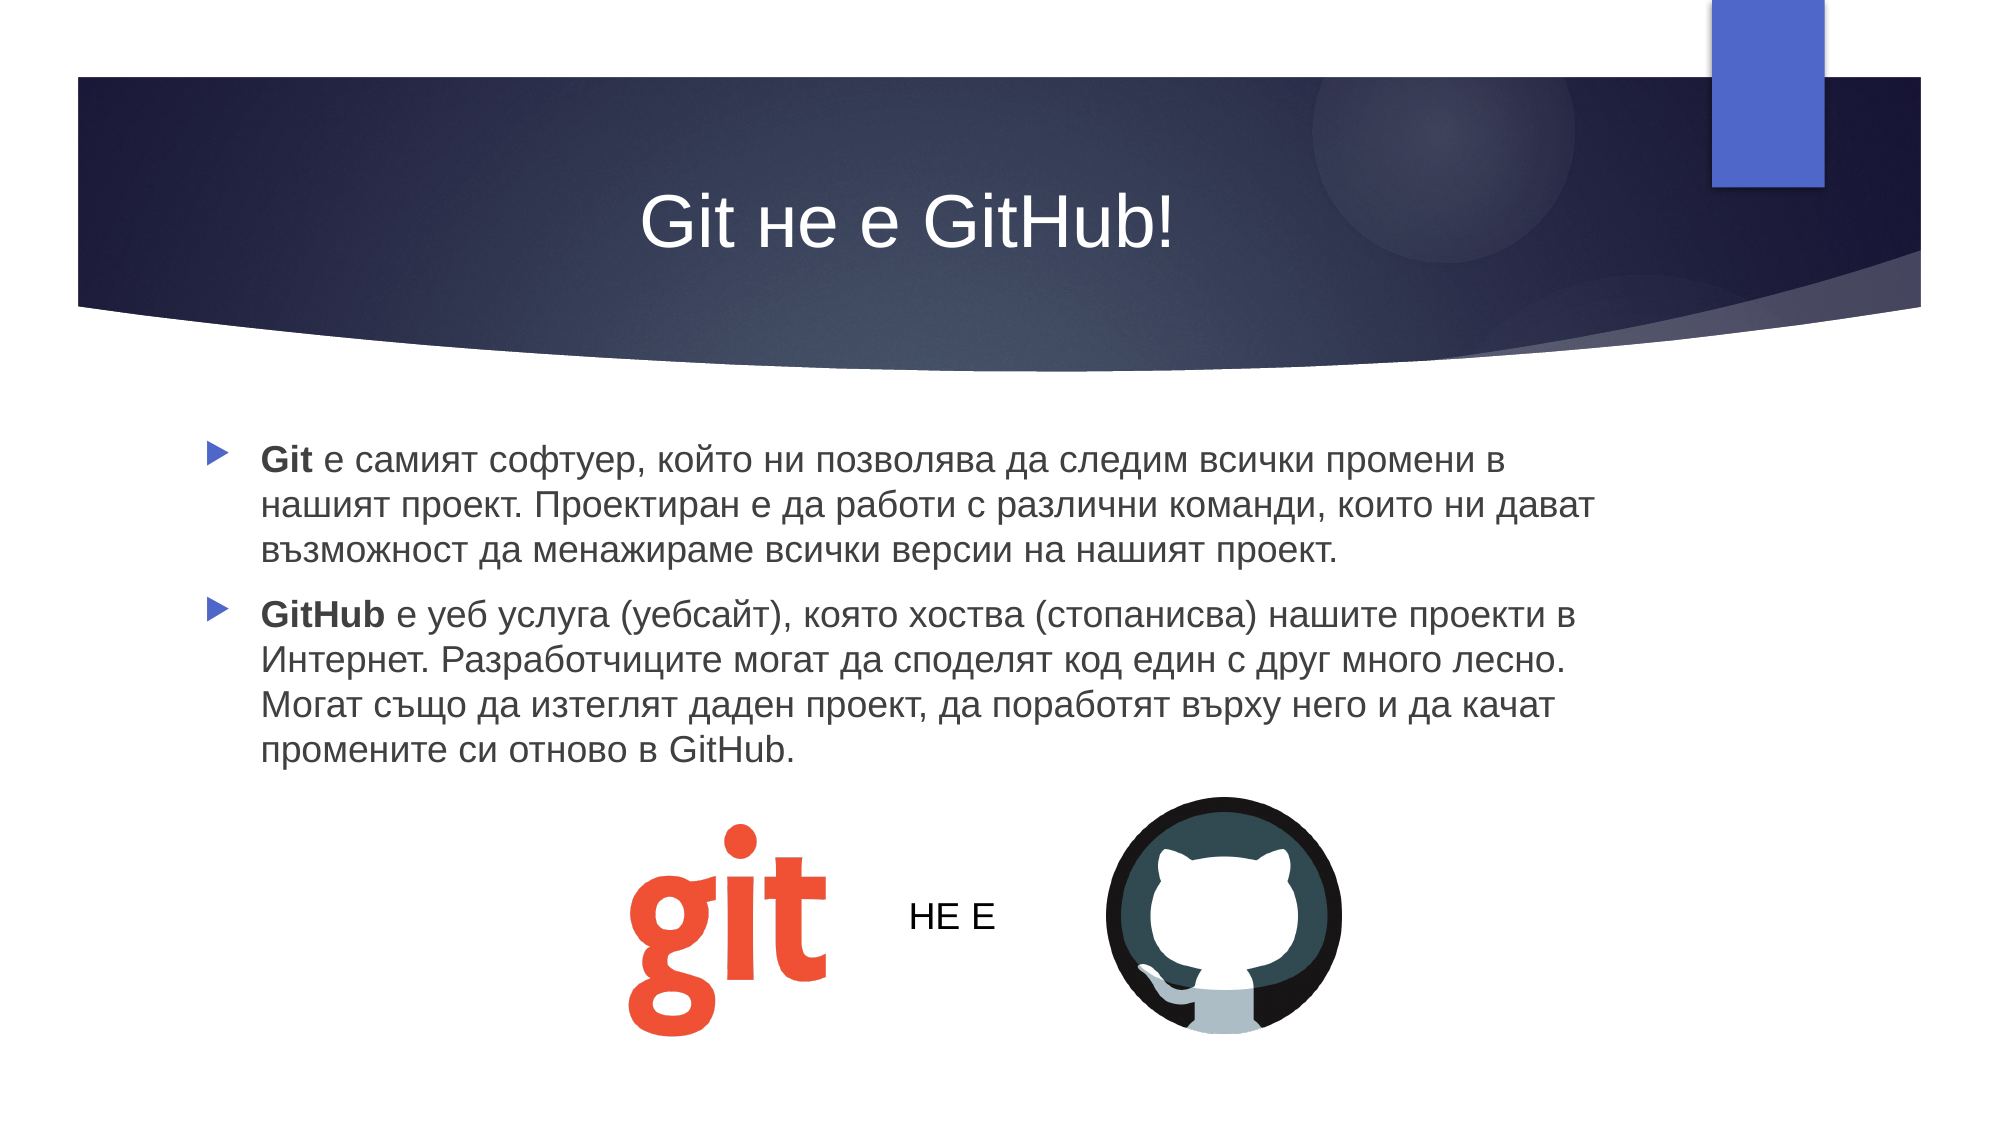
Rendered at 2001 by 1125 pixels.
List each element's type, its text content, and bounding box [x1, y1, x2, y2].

title Git не е GitHub! [189, 159, 1627, 276]
text_box НЕ Е [893, 885, 1031, 945]
picture [608, 811, 846, 1049]
picture [1105, 797, 1343, 1034]
list Git е самият софтуер, който ни позволява да следим всички промени в нашият проект. Проектиран е да работи с различни команди, които ни дават възможност да менажираме всички версии на нашият проект. GitHub е уеб услуга (уебсайт), която хоства (стопанисва) нашите проекти в Интернет. Разработчиците могат да споделят код един с друг много лесно. Могат също да изтеглят даден проект, да поработят върху него и да качат промените си отново в GitHub. [189, 427, 1627, 1068]
